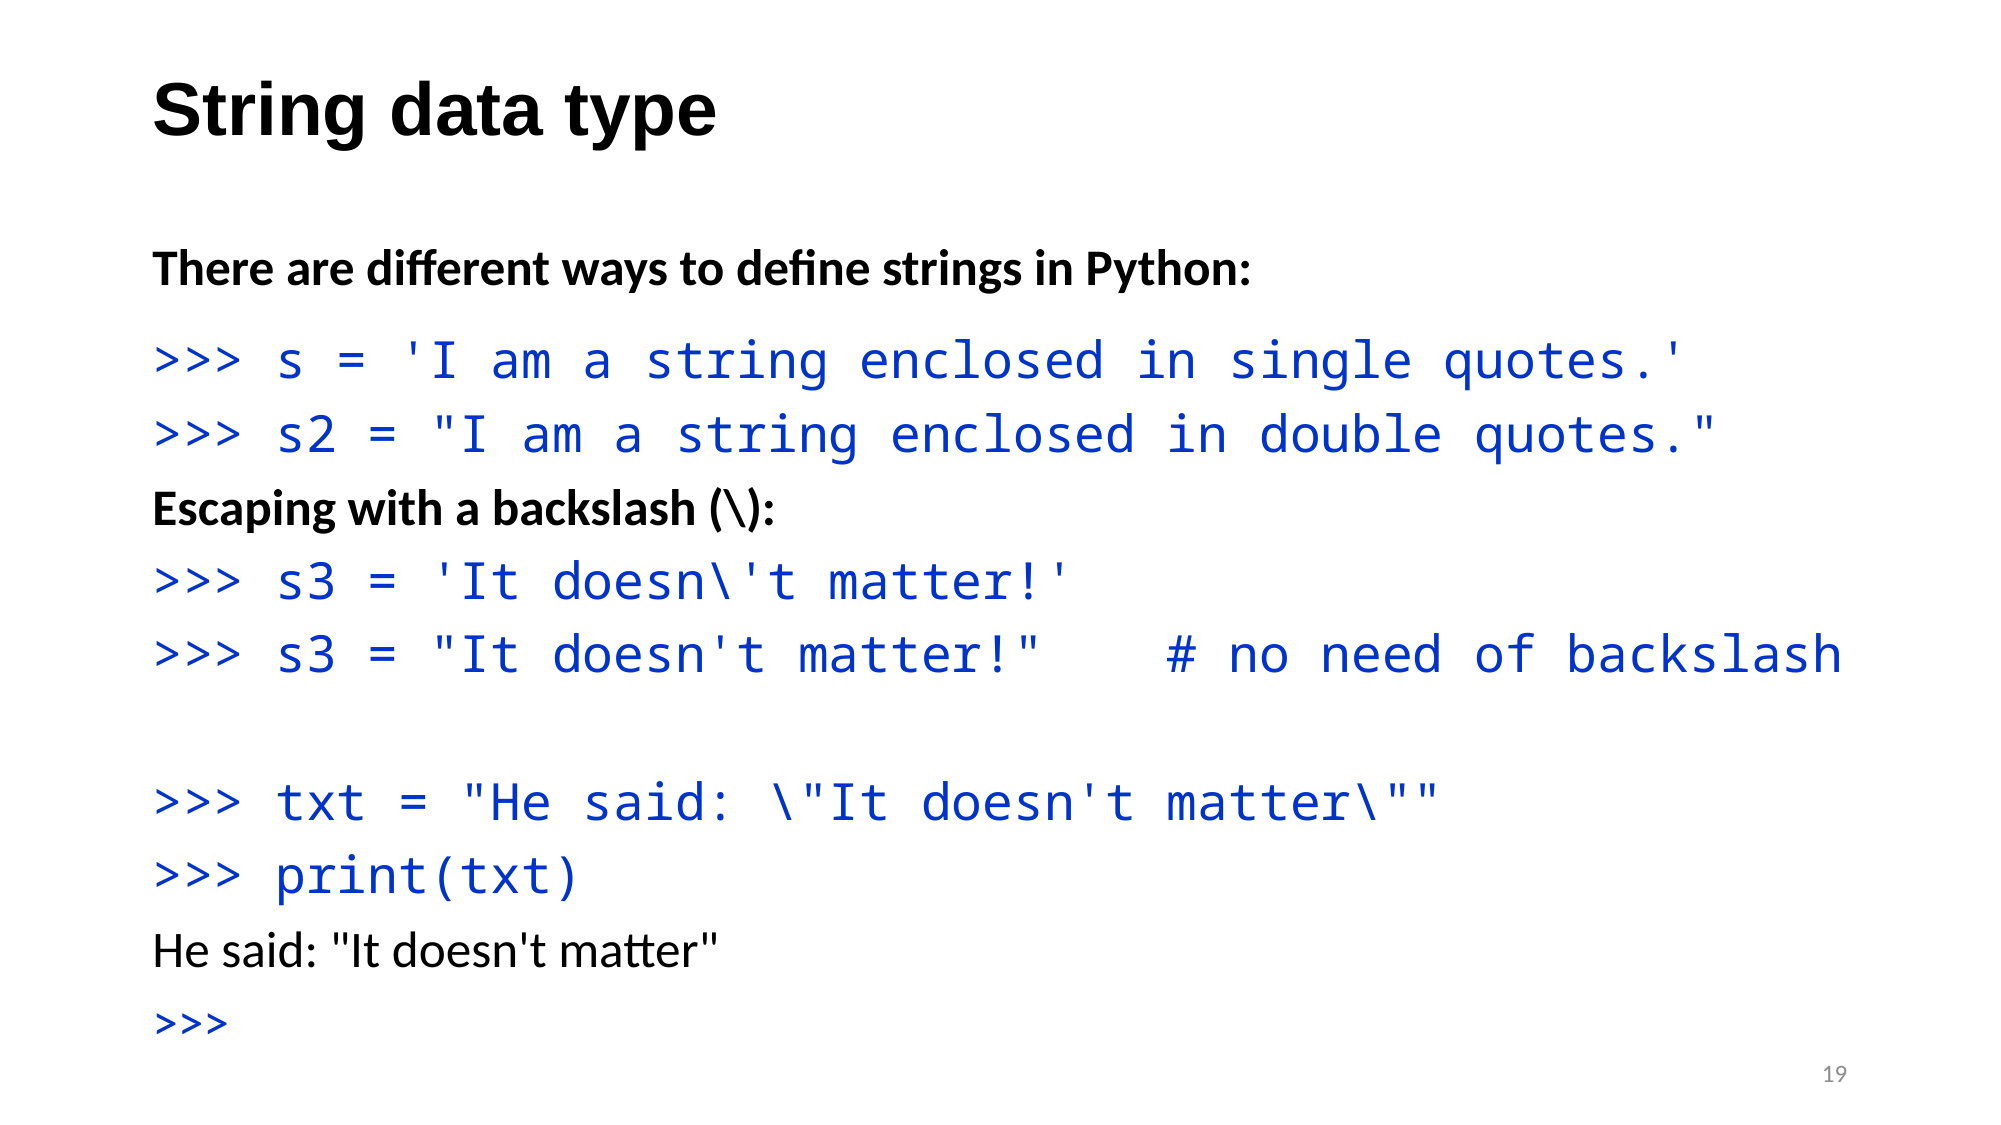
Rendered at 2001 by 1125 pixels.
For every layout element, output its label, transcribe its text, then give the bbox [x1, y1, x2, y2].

slide_number 19 [1412, 1042, 1863, 1103]
title String data type [137, 2, 1863, 220]
list There are different ways to define strings in Python: >>> s = 'I am a string enclosed in single quotes.' >>> s2 = "I am a string enclosed in double quotes." Escaping with a backslash (\): >>> s3 = 'It doesn\'t matter!' >>> s3 = "It doesn't matter!" # no need of backslash >>> txt = "He said: \"It doesn't matter\"" >>> print(txt) He said: "It doesn't matter" >>> [137, 233, 1863, 1080]
